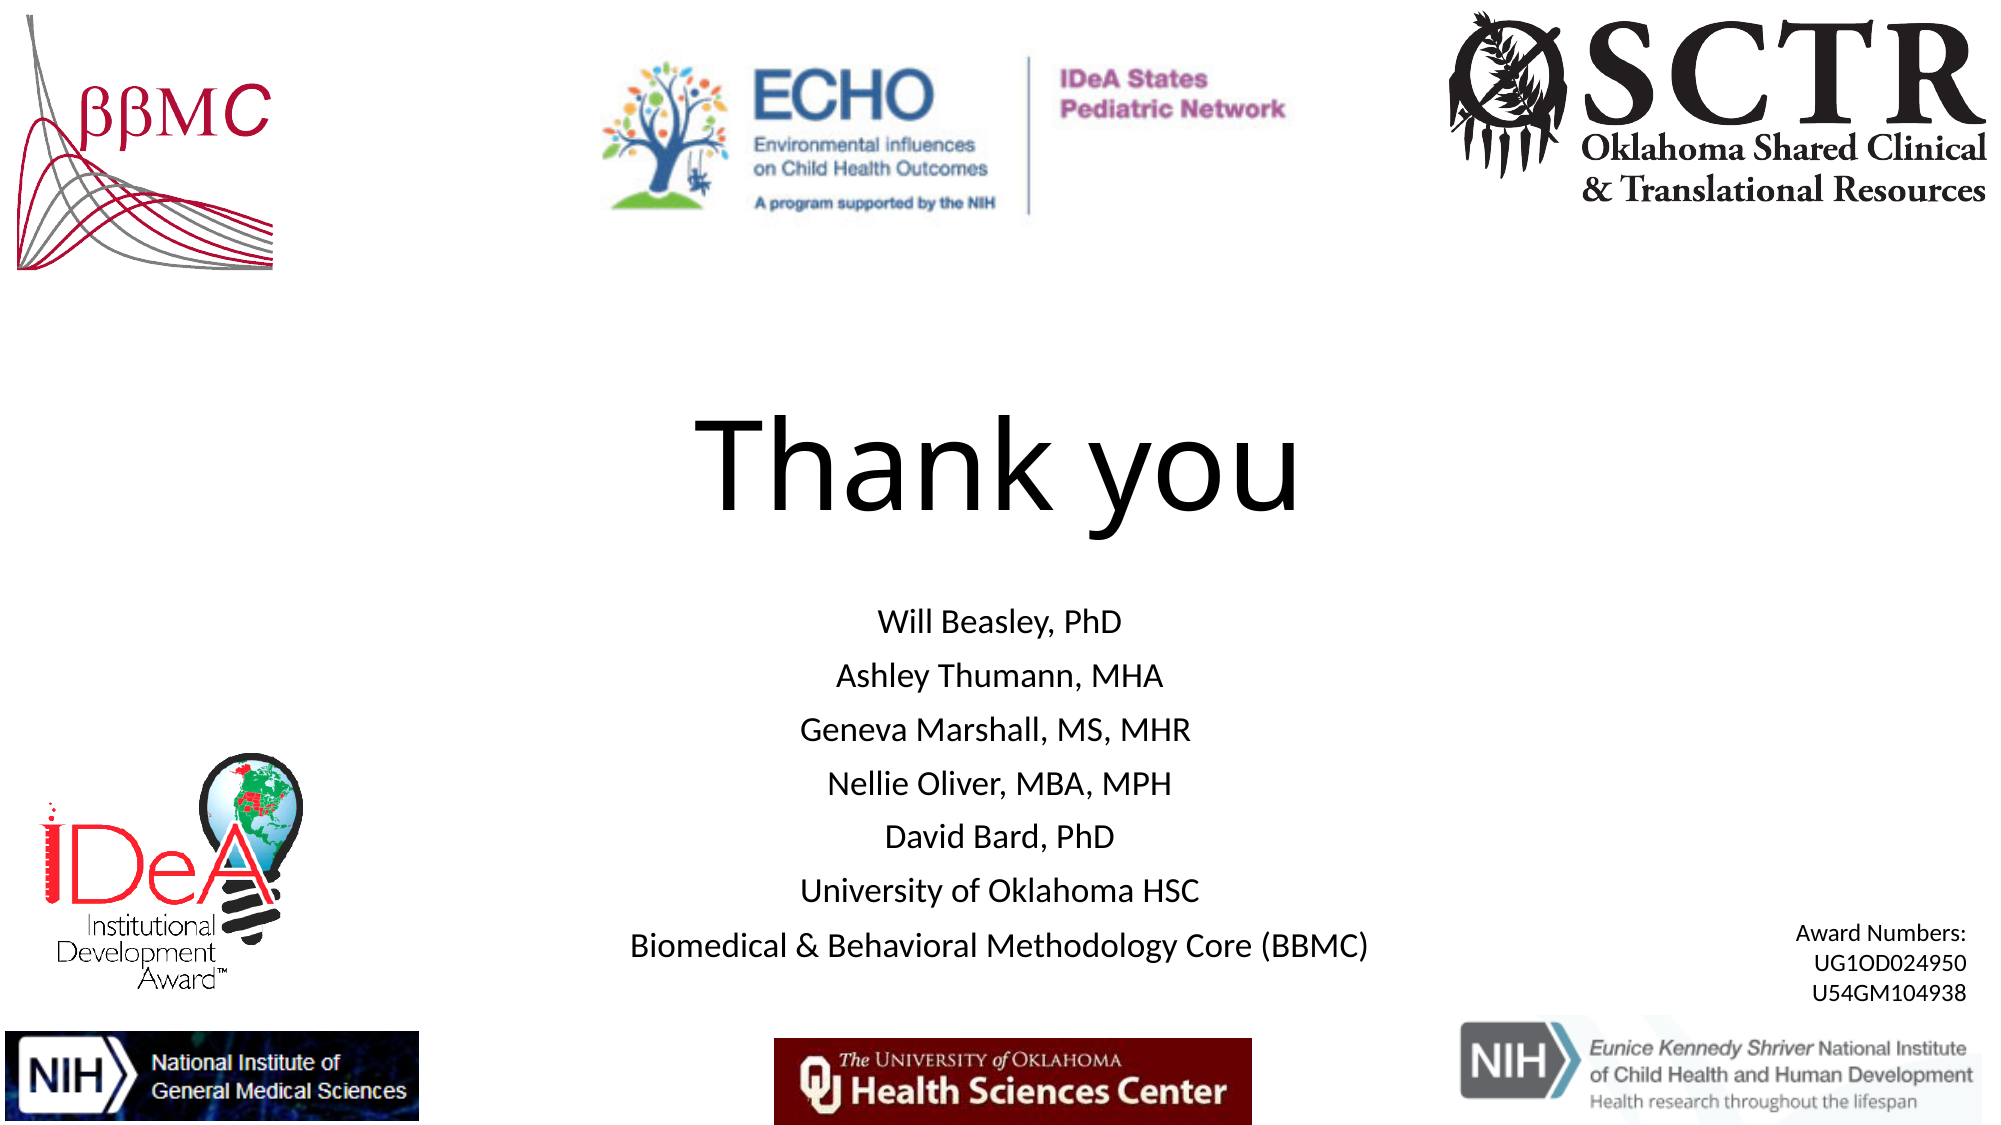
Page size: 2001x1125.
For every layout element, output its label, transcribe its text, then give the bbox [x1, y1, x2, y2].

picture [774, 1038, 1252, 1125]
picture [5, 1031, 419, 1121]
title Thank you [249, 241, 1750, 545]
picture [1455, 1015, 1982, 1125]
picture [18, 745, 316, 996]
picture [5, 14, 273, 282]
text_box Award Numbers: UG1OD024950 U54GM104938 [1751, 909, 1982, 1014]
picture [1437, 0, 2000, 220]
subtitle Will Beasley, PhD Ashley Thumann, MHA Geneva Marshall, MS, MHR Nellie Oliver, MBA, MPH David Bard, PhD University of Oklahoma HSC Biomedical & Behavioral Methodology Core (BBMC) [174, 595, 1825, 977]
picture [569, 17, 1375, 253]
